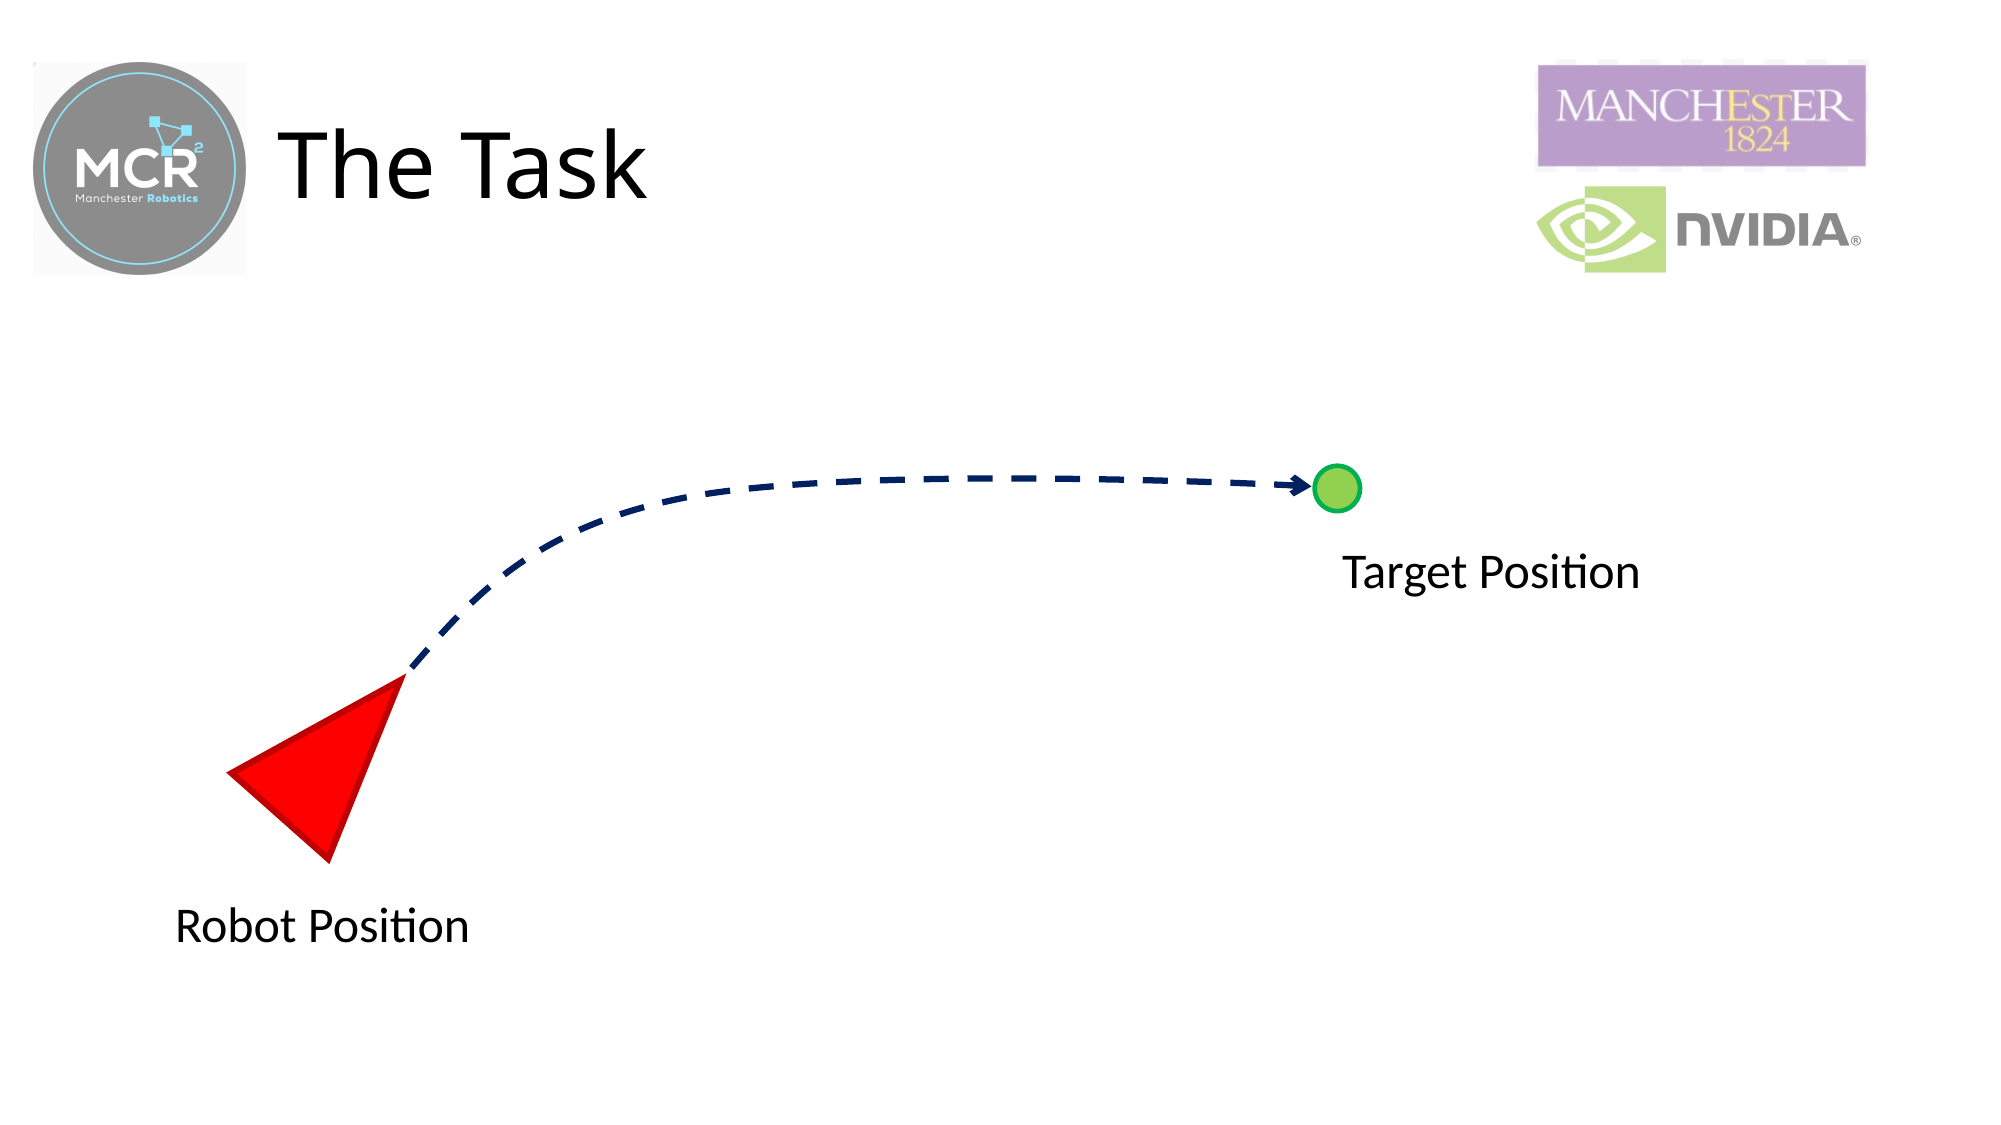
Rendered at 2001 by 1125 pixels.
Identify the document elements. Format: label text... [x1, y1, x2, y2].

text_box [1313, 464, 1362, 513]
text_box [229, 678, 403, 861]
title The Task [262, 59, 1518, 278]
text_box [410, 477, 1312, 669]
